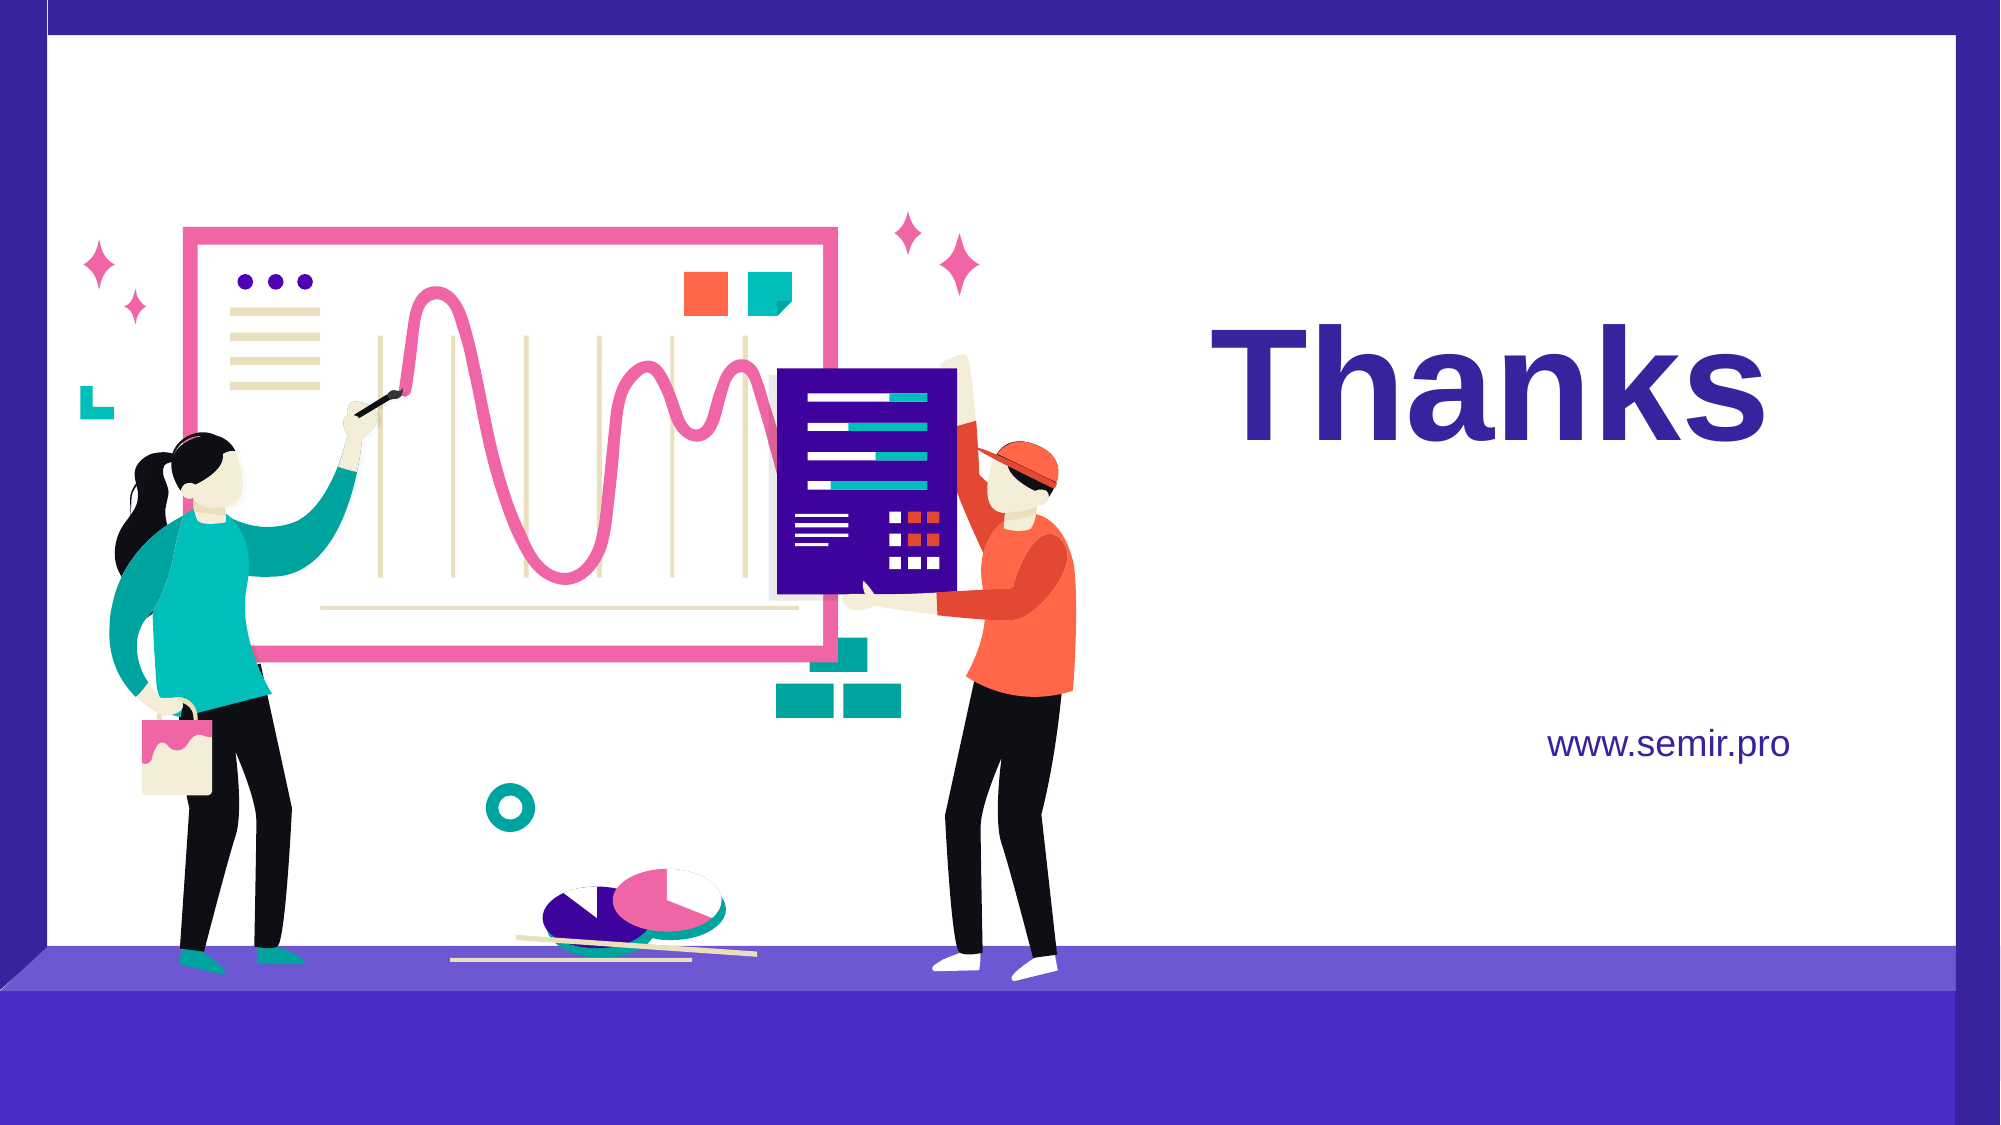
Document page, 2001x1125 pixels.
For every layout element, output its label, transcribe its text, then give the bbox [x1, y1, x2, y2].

title Thanks [974, 214, 1806, 566]
list www.semir.pro [1181, 697, 1806, 749]
